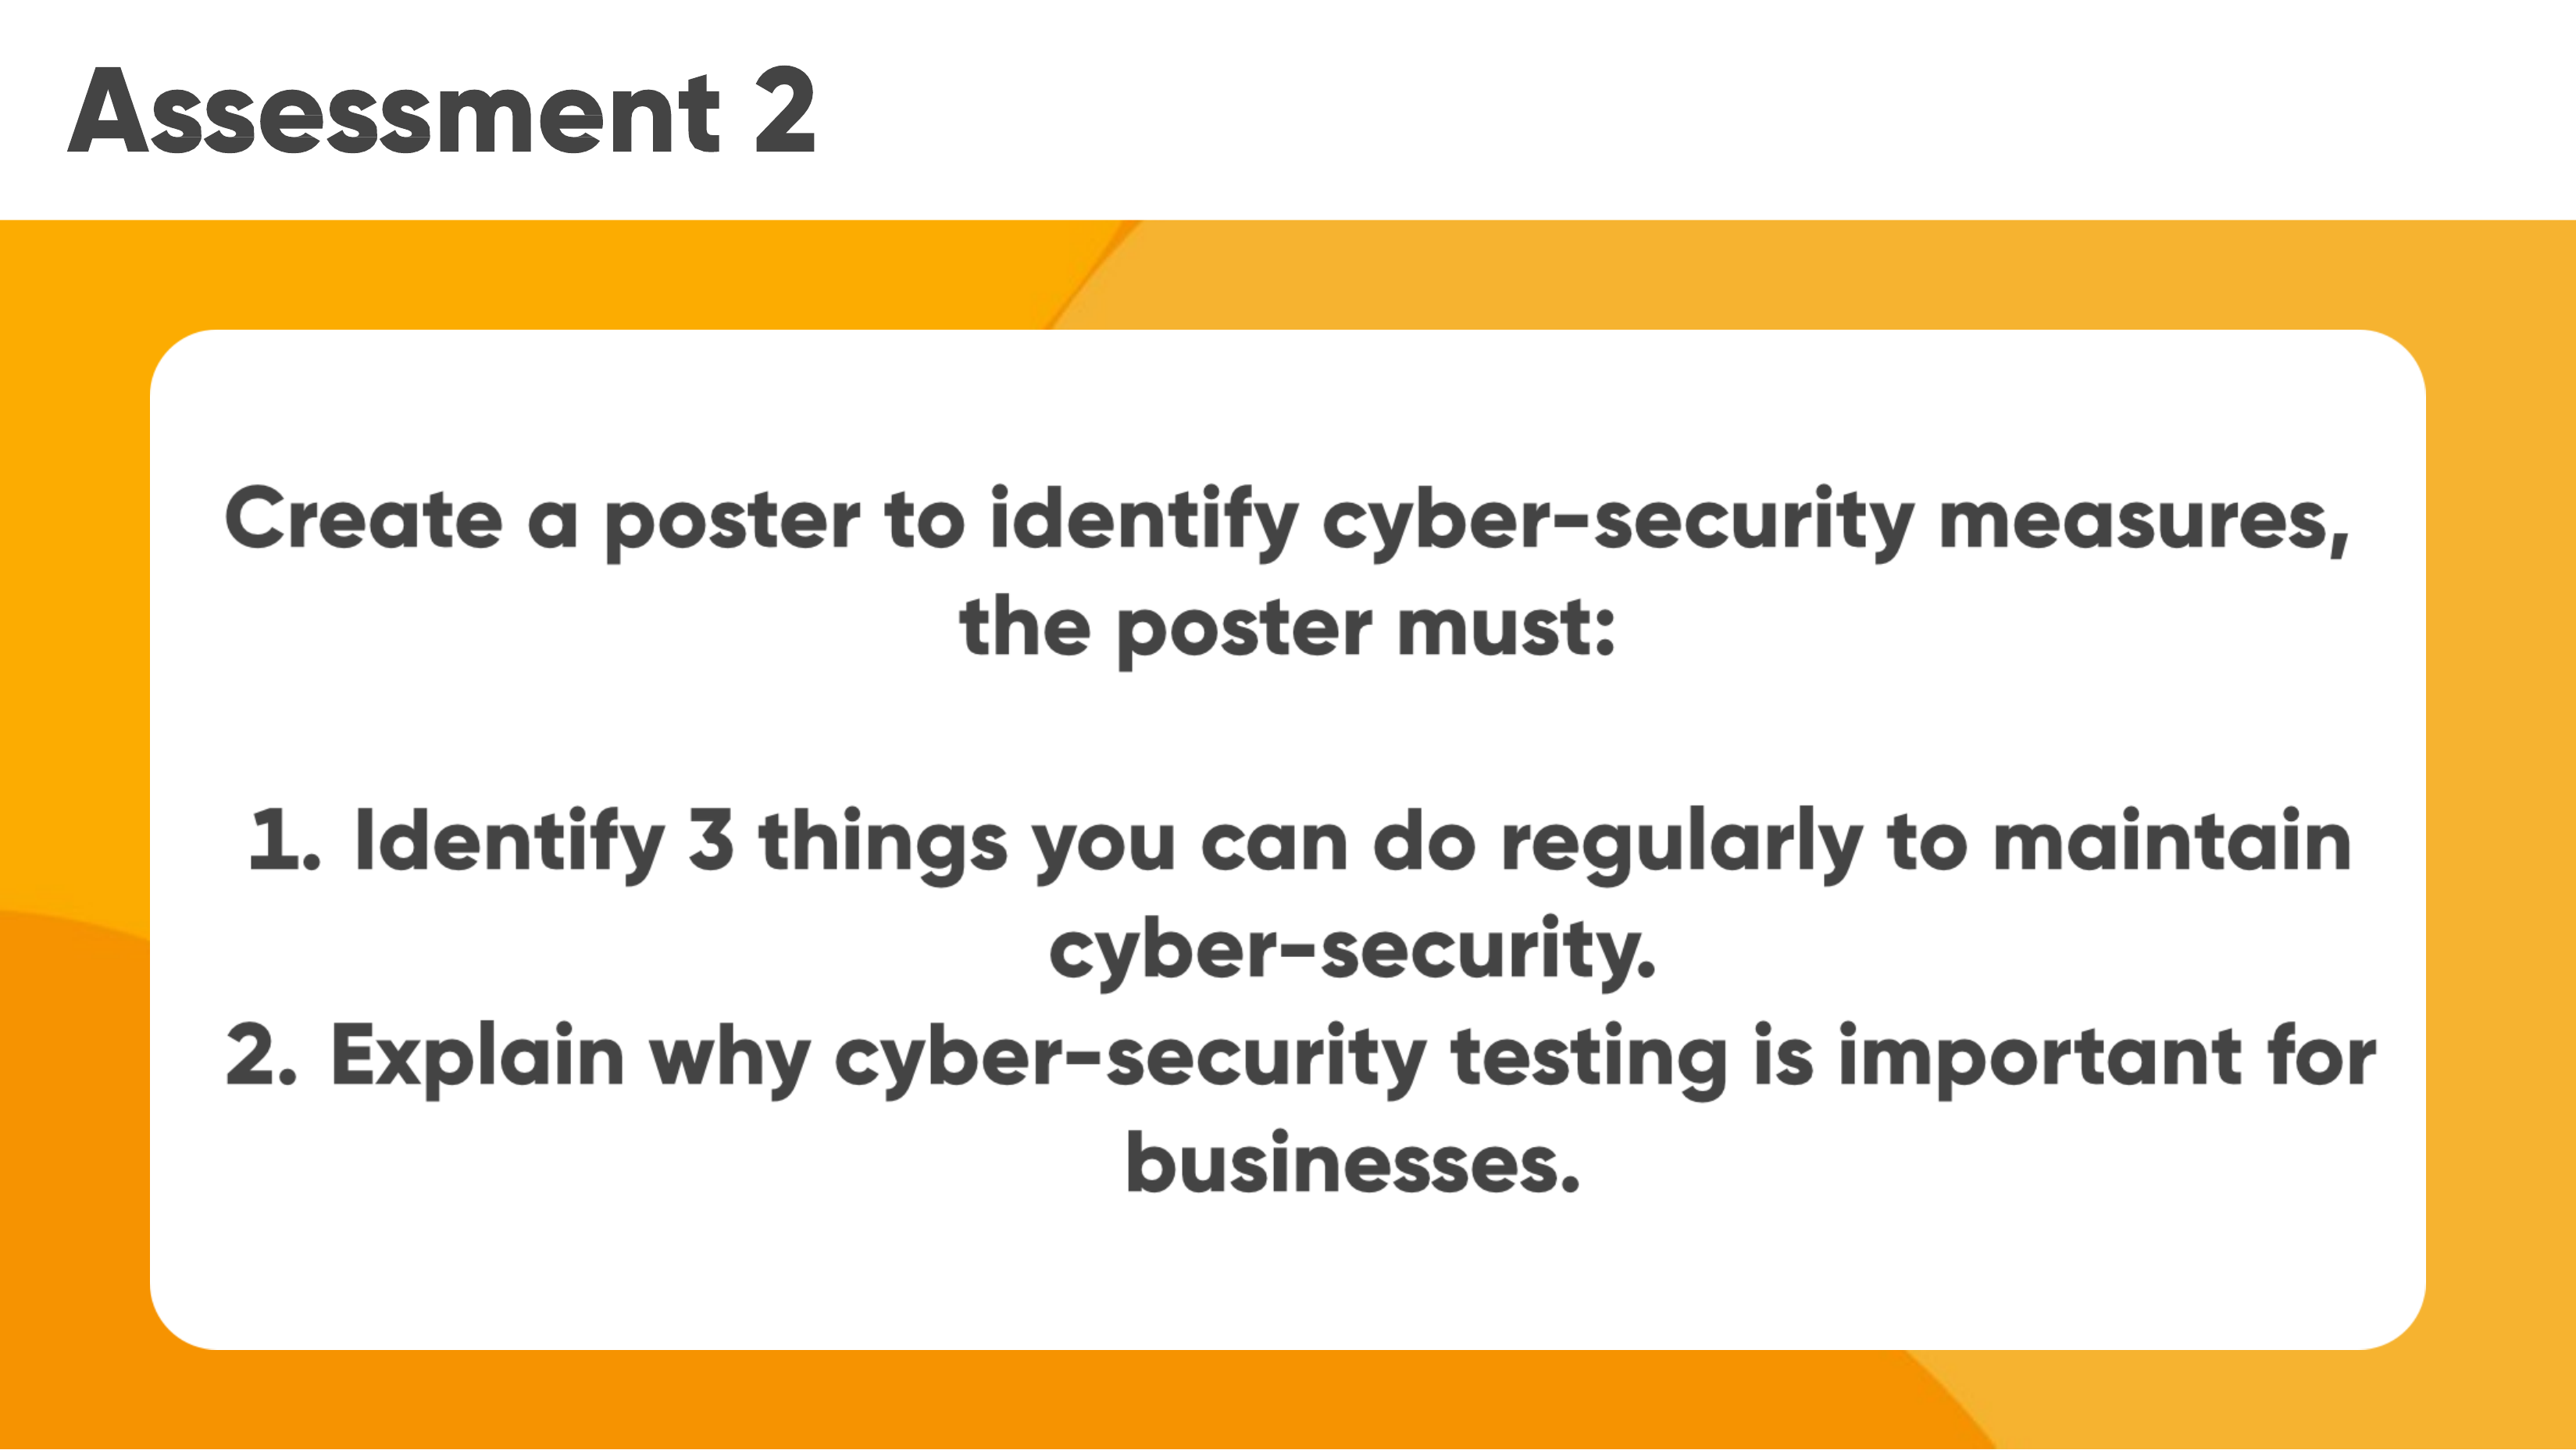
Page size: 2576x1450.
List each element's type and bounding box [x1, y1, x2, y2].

text_box [0, 0, 2576, 1450]
